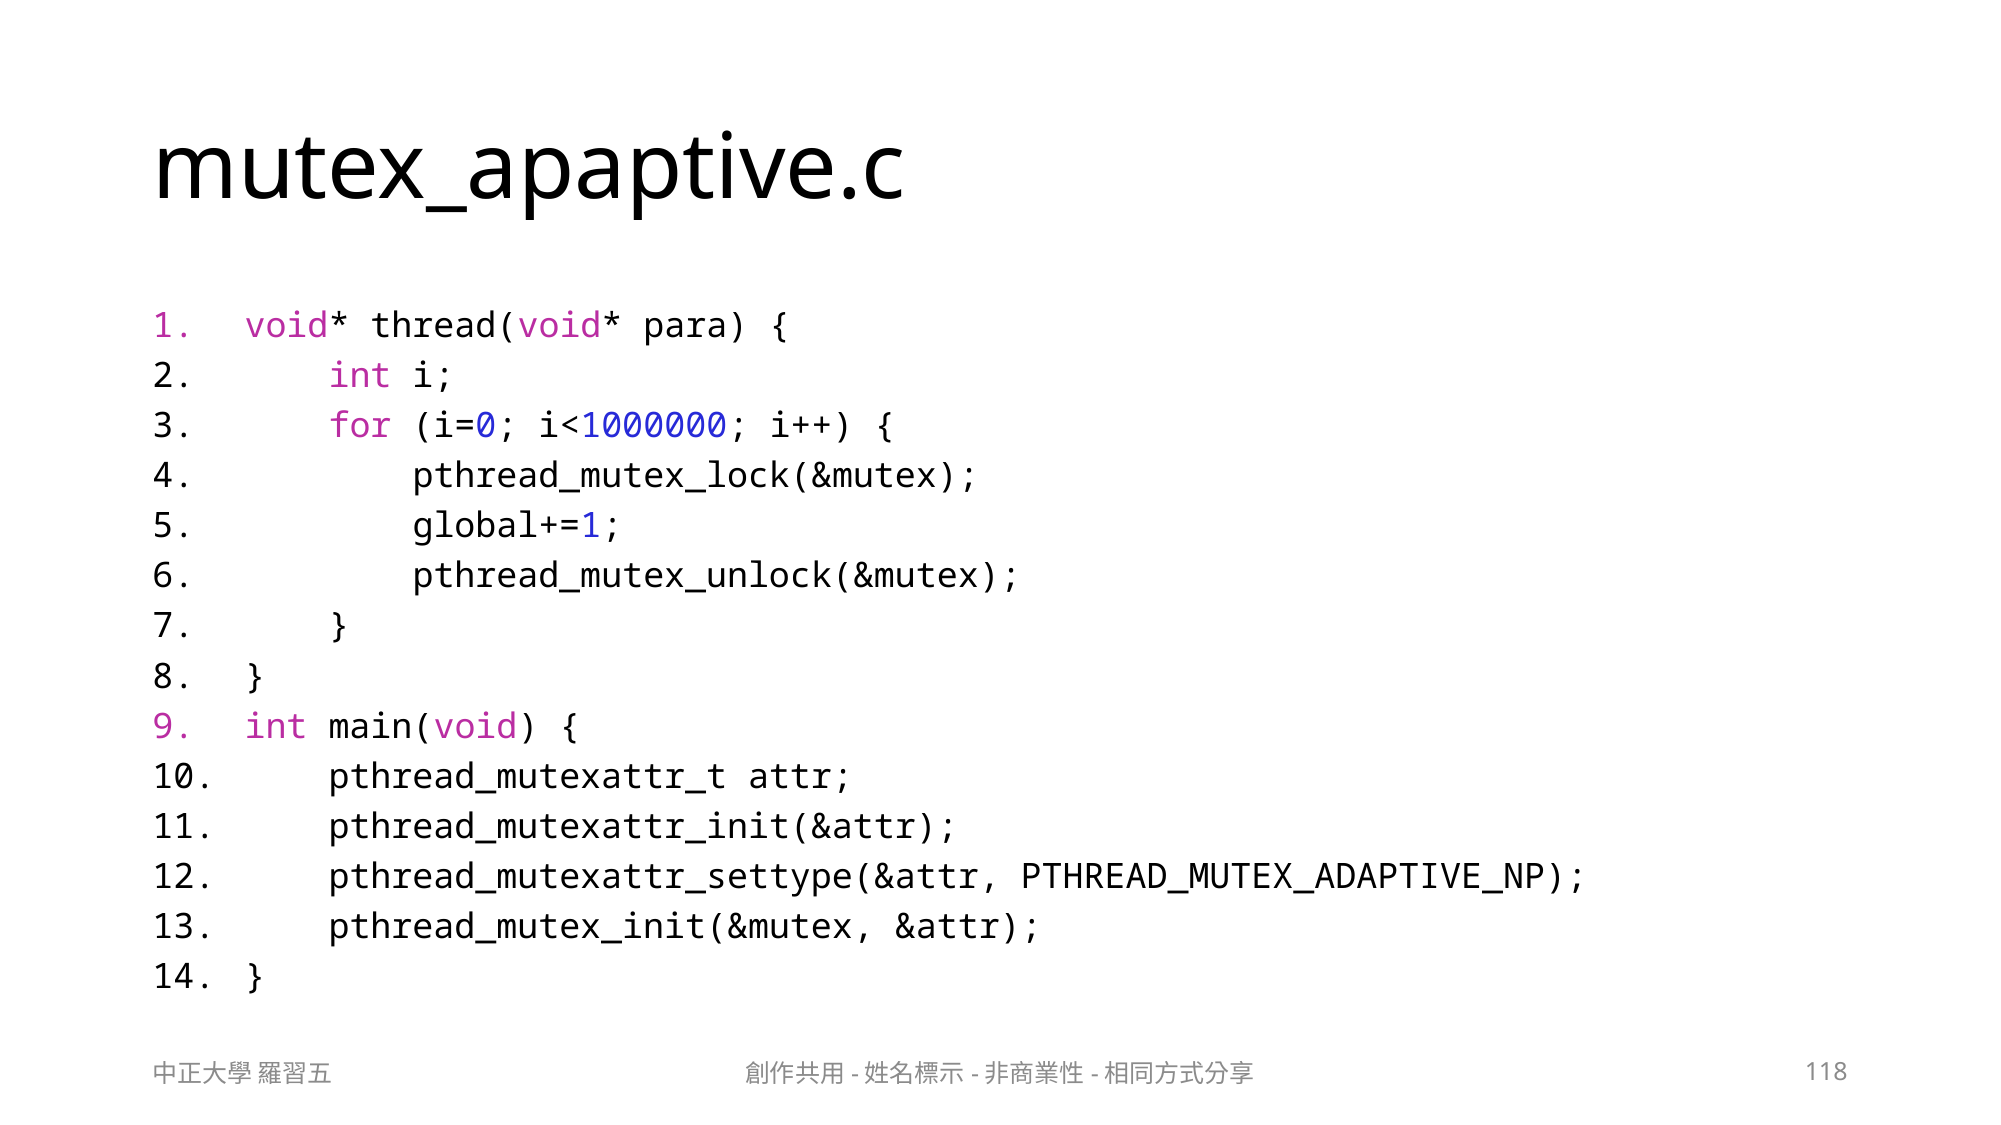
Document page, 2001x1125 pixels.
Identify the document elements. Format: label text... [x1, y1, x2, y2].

list void* thread(void* para) { int i; for (i=0; i<1000000; i++) { pthread_mutex_lock(&mutex); global+=1; pthread_mutex_unlock(&mutex); } } int main(void) { pthread_mutexattr_t attr; pthread_mutexattr_init(&attr); pthread_mutexattr_settype(&attr, PTHREAD_MUTEX_ADAPTIVE_NP); pthread_mutex_init(&mutex, &attr); } [137, 299, 1863, 1014]
title mutex_apaptive.c [137, 59, 1863, 278]
slide_number 中正大學 羅習五 [137, 1042, 588, 1103]
slide_number 118 [1412, 1042, 1863, 1103]
footer 創作共用-姓名標示-非商業性-相同方式分享 [662, 1042, 1338, 1103]
